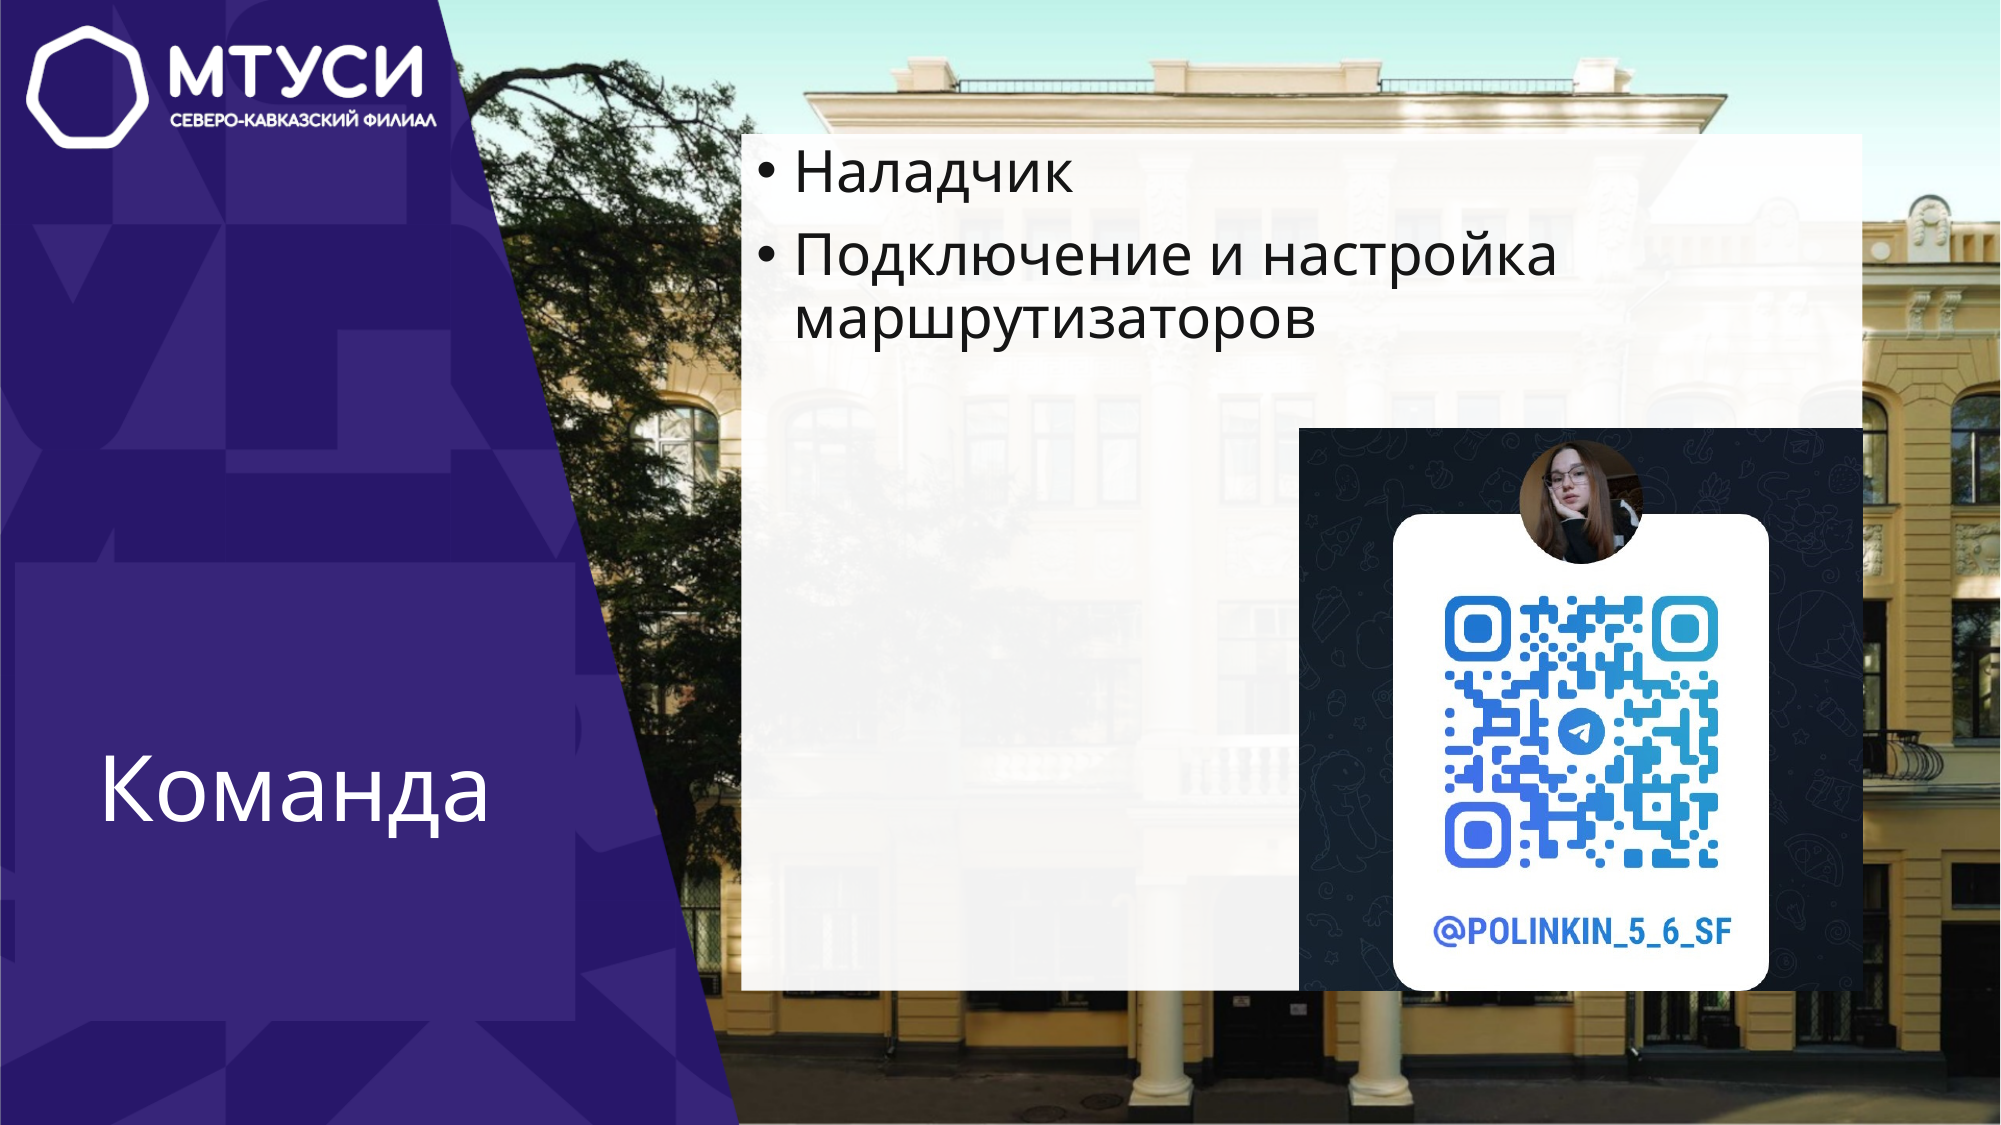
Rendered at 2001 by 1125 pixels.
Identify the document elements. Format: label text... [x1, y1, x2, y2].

picture [0, 0, 2001, 1125]
title Команда [14, 562, 576, 1021]
list Наладчик Подключение и настройка маршрутизаторов [741, 134, 1863, 991]
